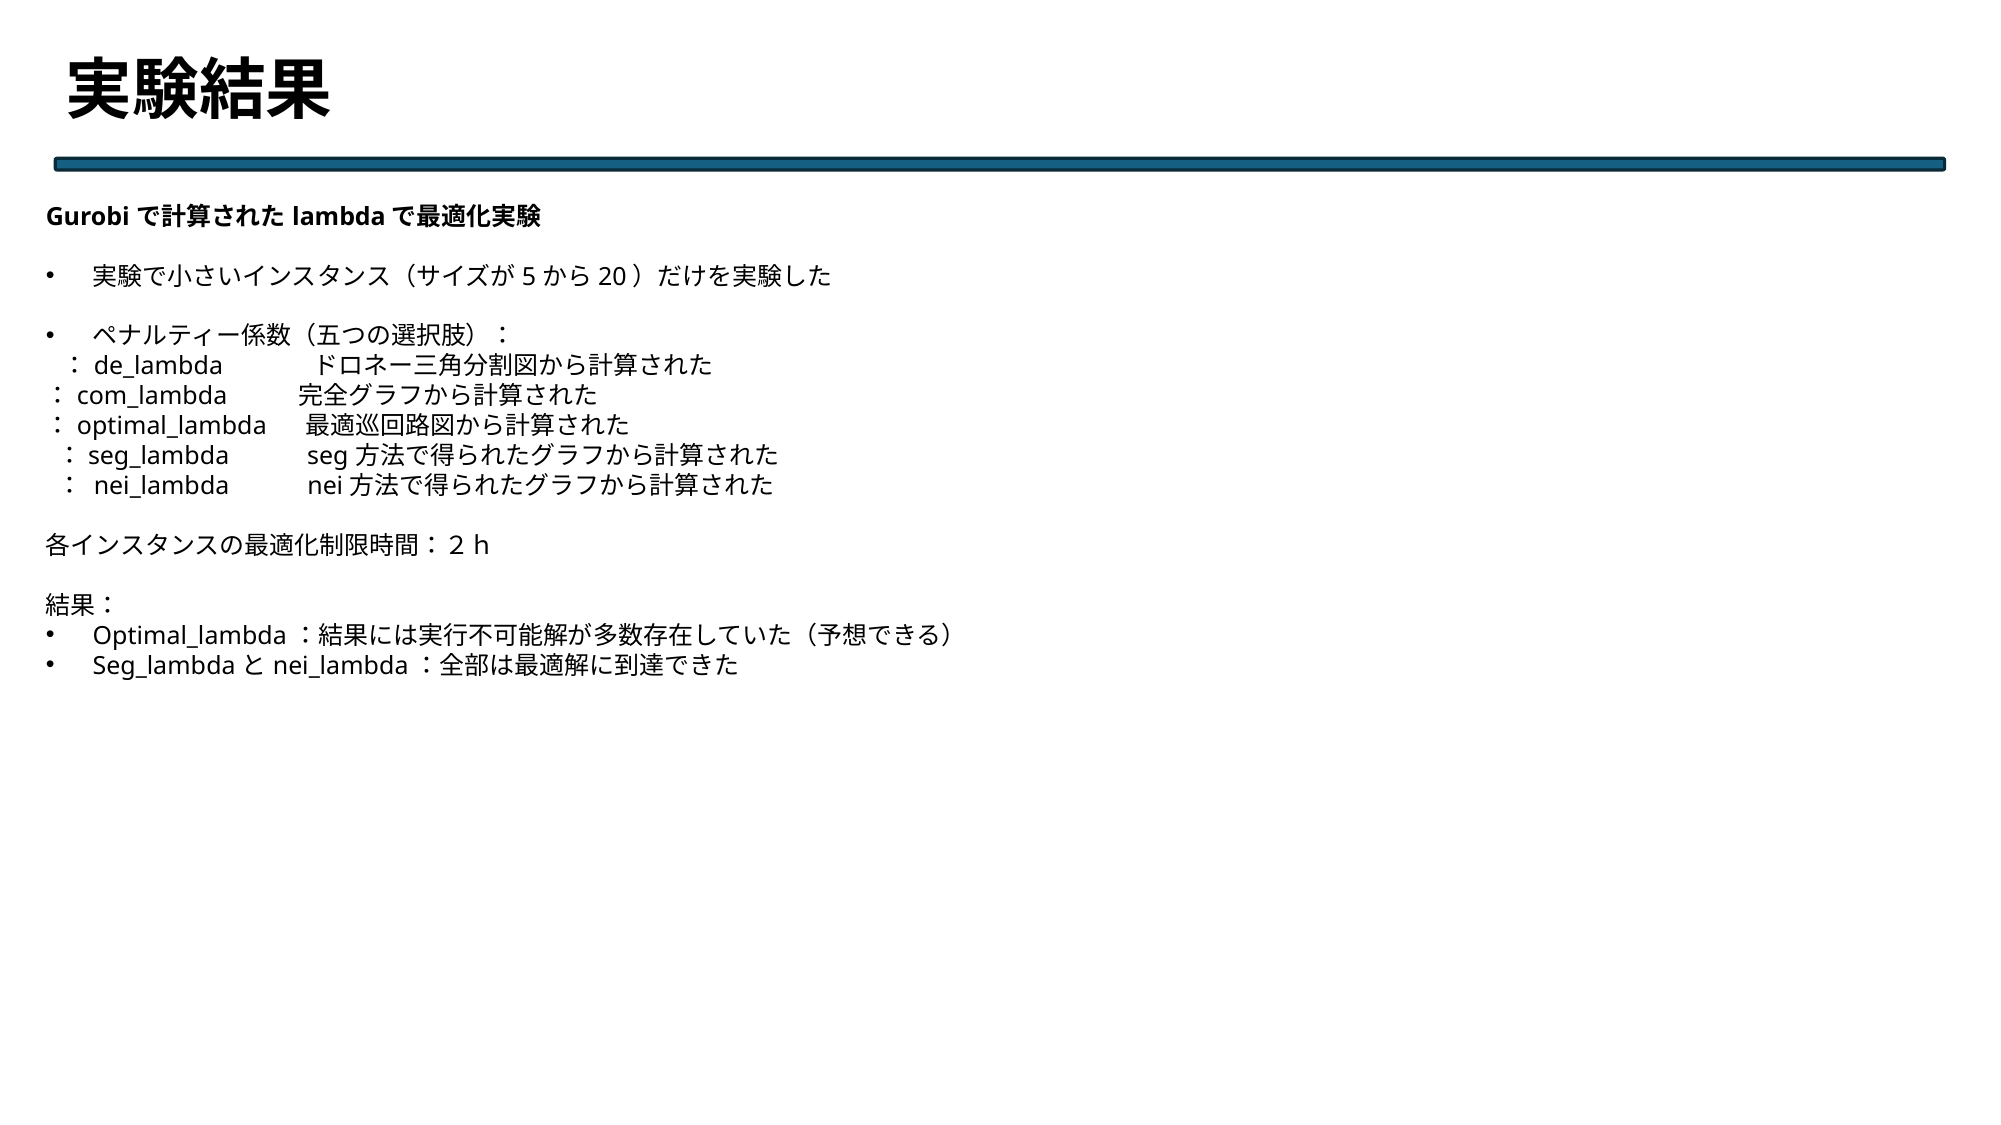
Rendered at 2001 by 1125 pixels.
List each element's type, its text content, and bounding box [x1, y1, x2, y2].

text_box 実験結果 [50, 39, 348, 135]
text_box [53, 156, 1947, 172]
